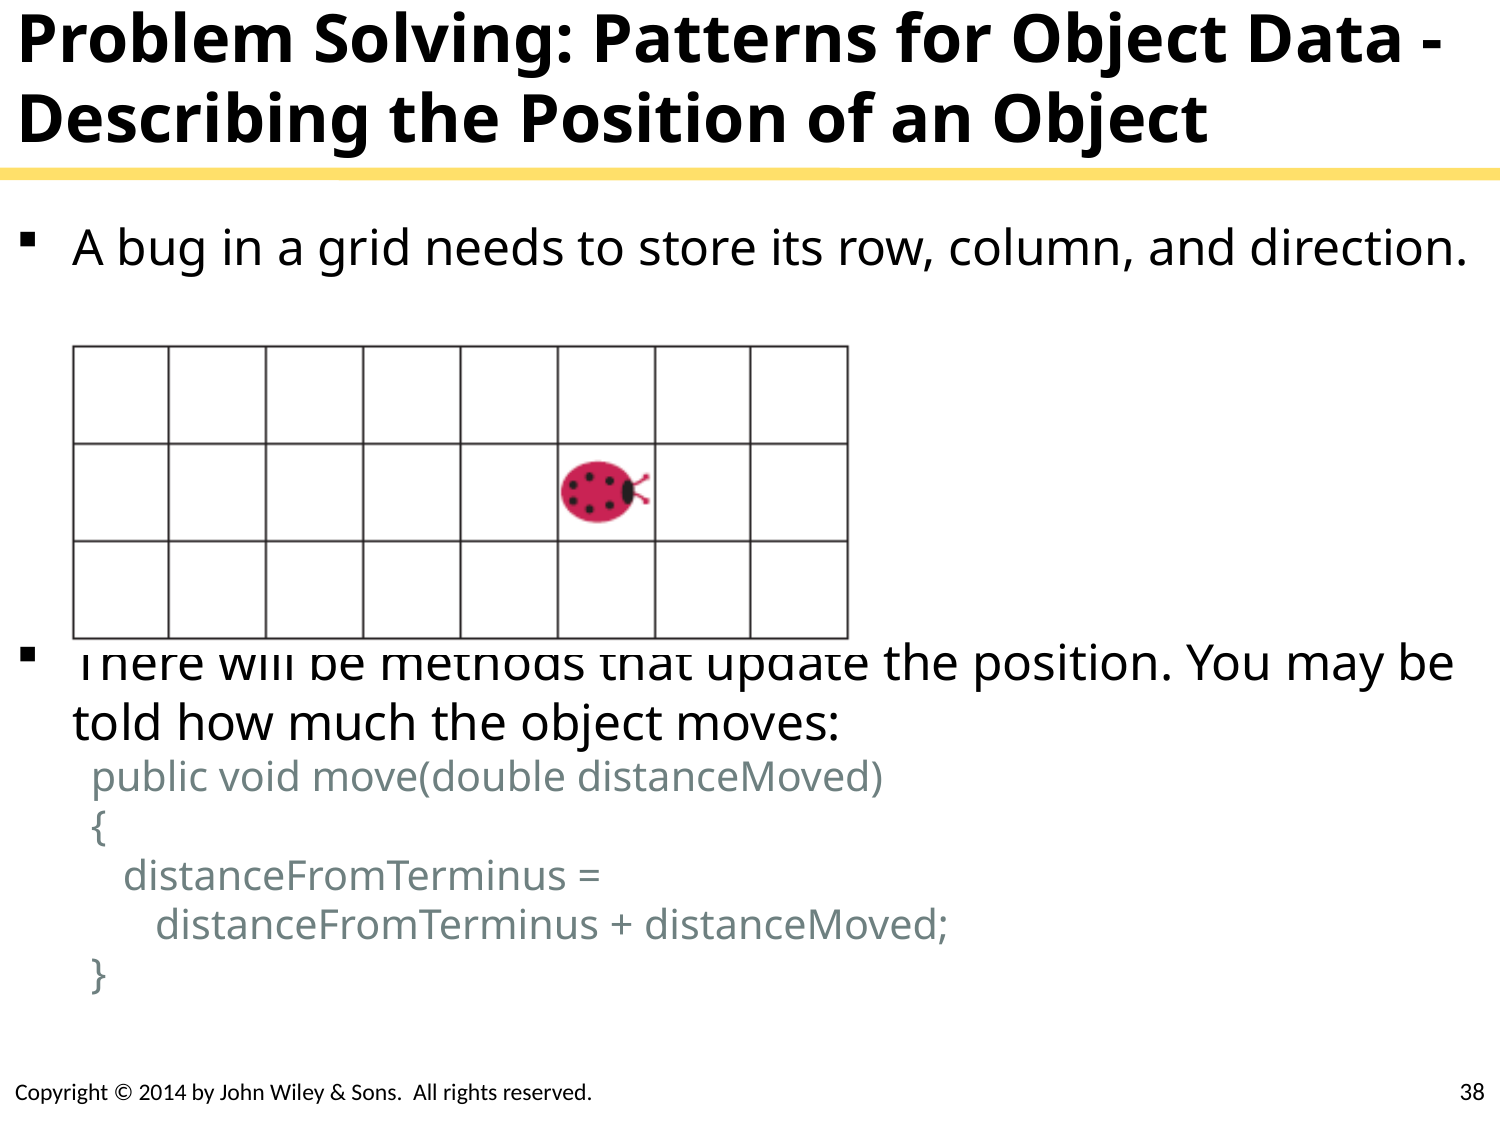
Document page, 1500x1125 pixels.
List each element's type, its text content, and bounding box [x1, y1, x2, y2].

picture [55, 328, 862, 655]
list A bug in a grid needs to store its row, column, and direction. There will be methods that update the position. You may be told how much the object moves: public void move(double distanceMoved) { distanceFromTerminus = distanceFromTerminus + distanceMoved; } [1, 208, 1500, 1070]
title Problem Solving: Patterns for Object Data - Describing the Position of an Object [1, 0, 1500, 153]
